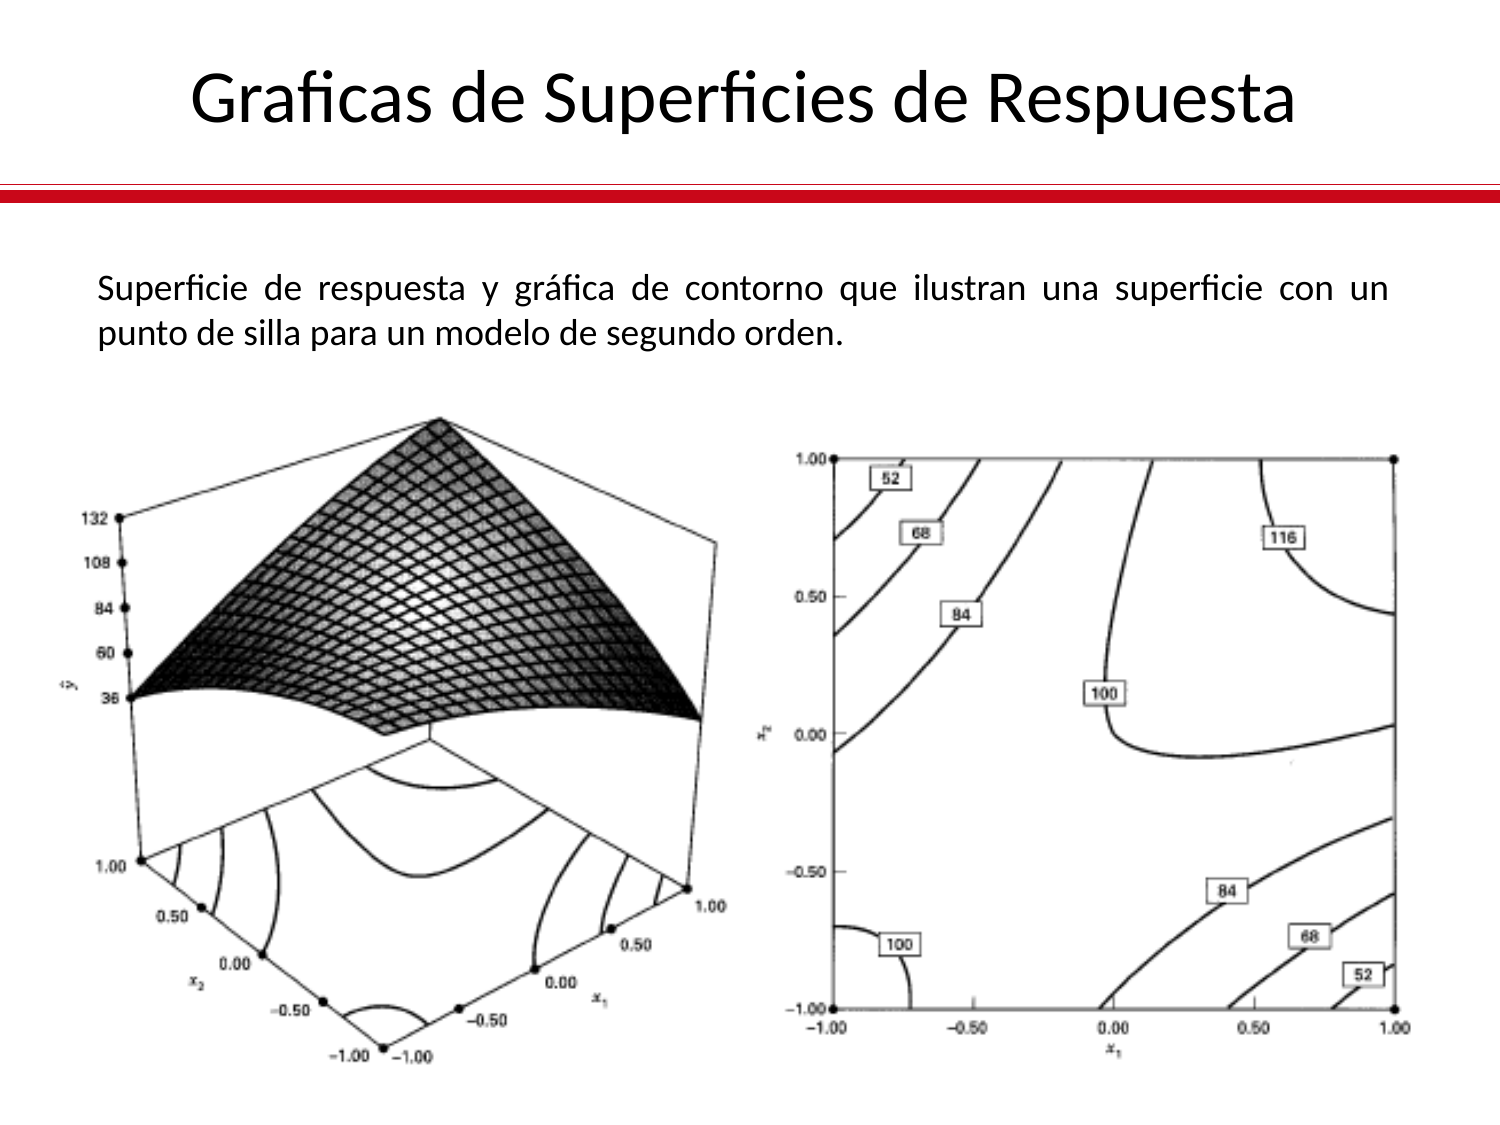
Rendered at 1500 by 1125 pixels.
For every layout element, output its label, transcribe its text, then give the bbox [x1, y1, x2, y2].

text_box Graficas de Superficies de Respuesta [64, 0, 1424, 183]
picture [52, 396, 1436, 1083]
text_box Superficie de respuesta y gráfica de contorno que ilustran una superficie con un punto de silla para un modelo de segundo orden. [82, 255, 1406, 374]
